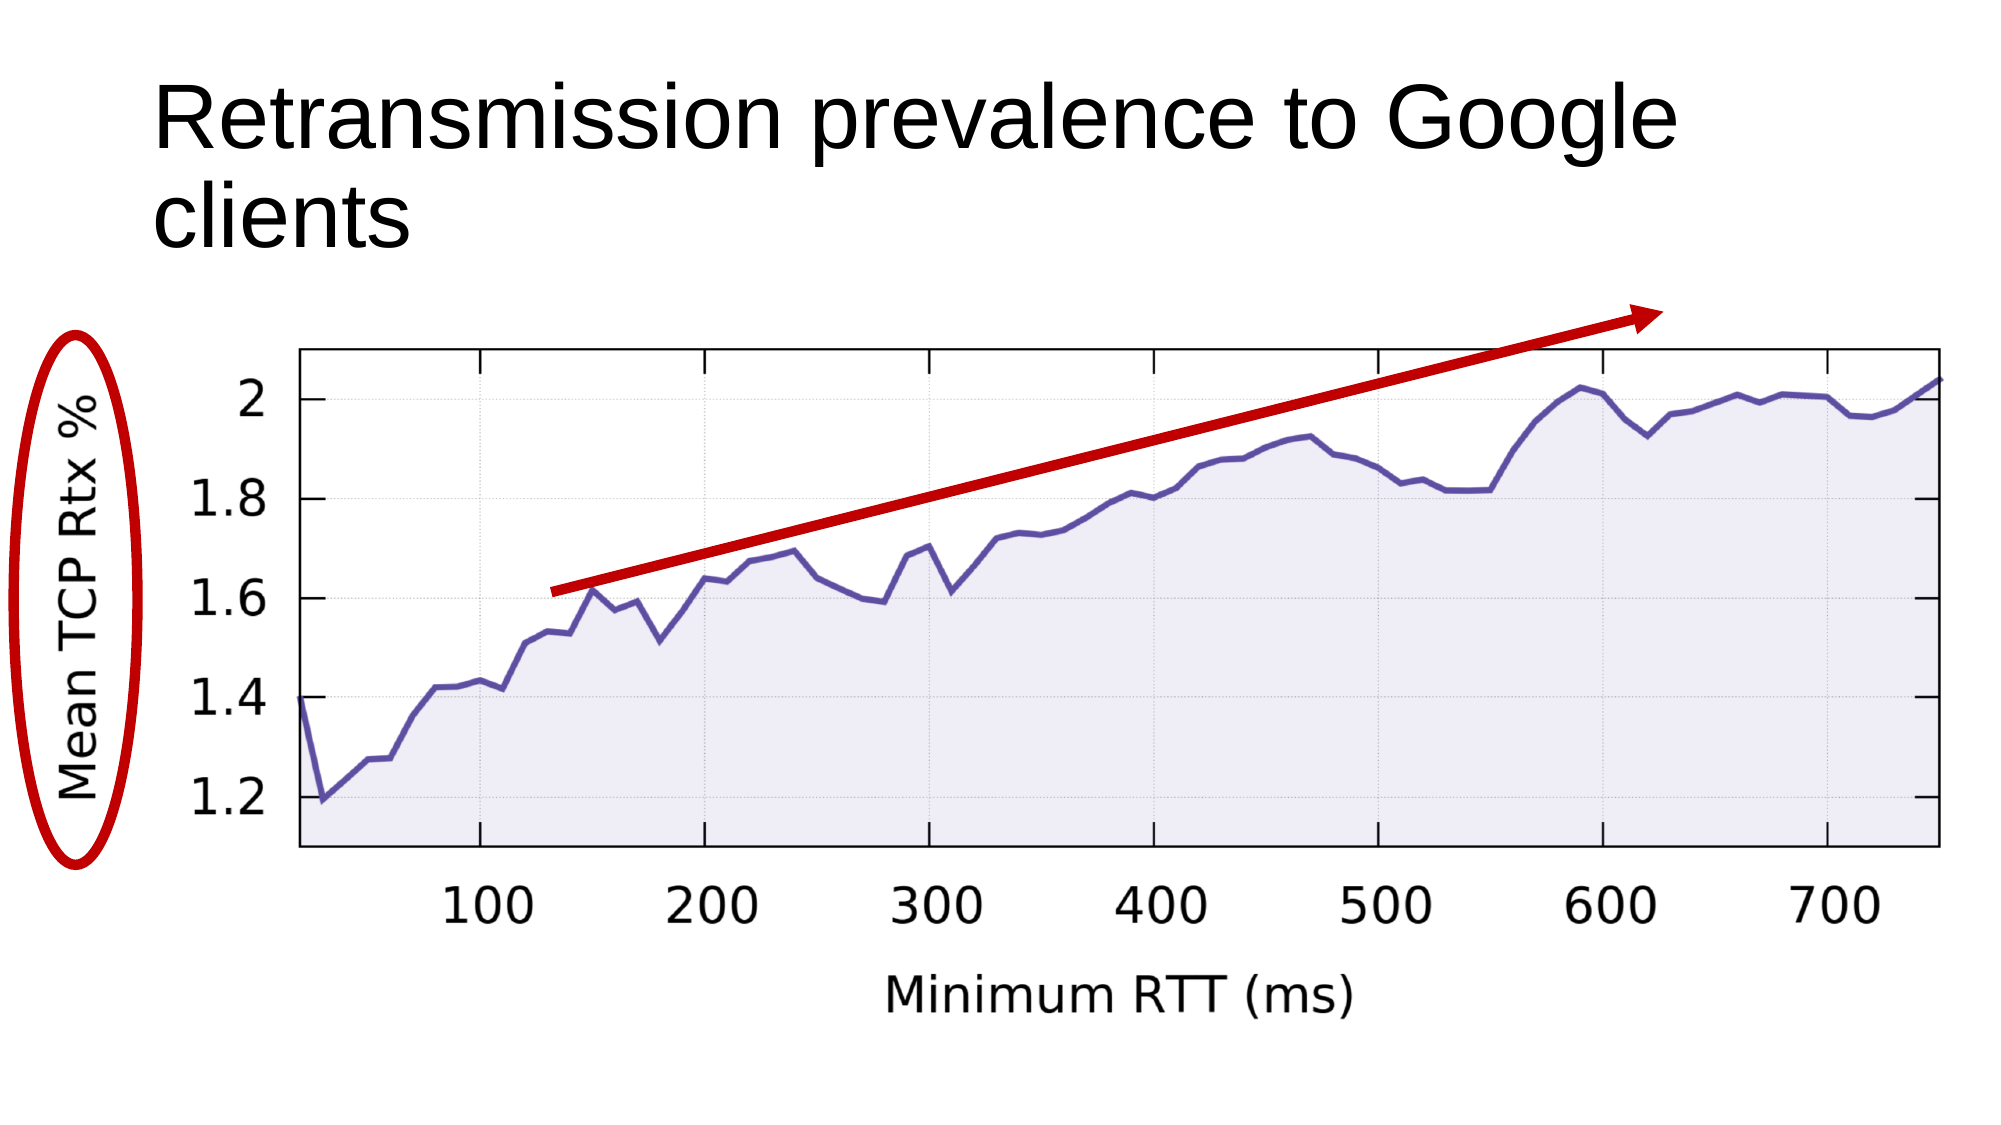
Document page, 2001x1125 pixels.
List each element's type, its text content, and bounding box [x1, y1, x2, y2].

title Retransmission prevalence to Google clients [137, 59, 1943, 278]
picture [50, 305, 1950, 1033]
text_box [12, 356, 50, 844]
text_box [551, 311, 1664, 593]
